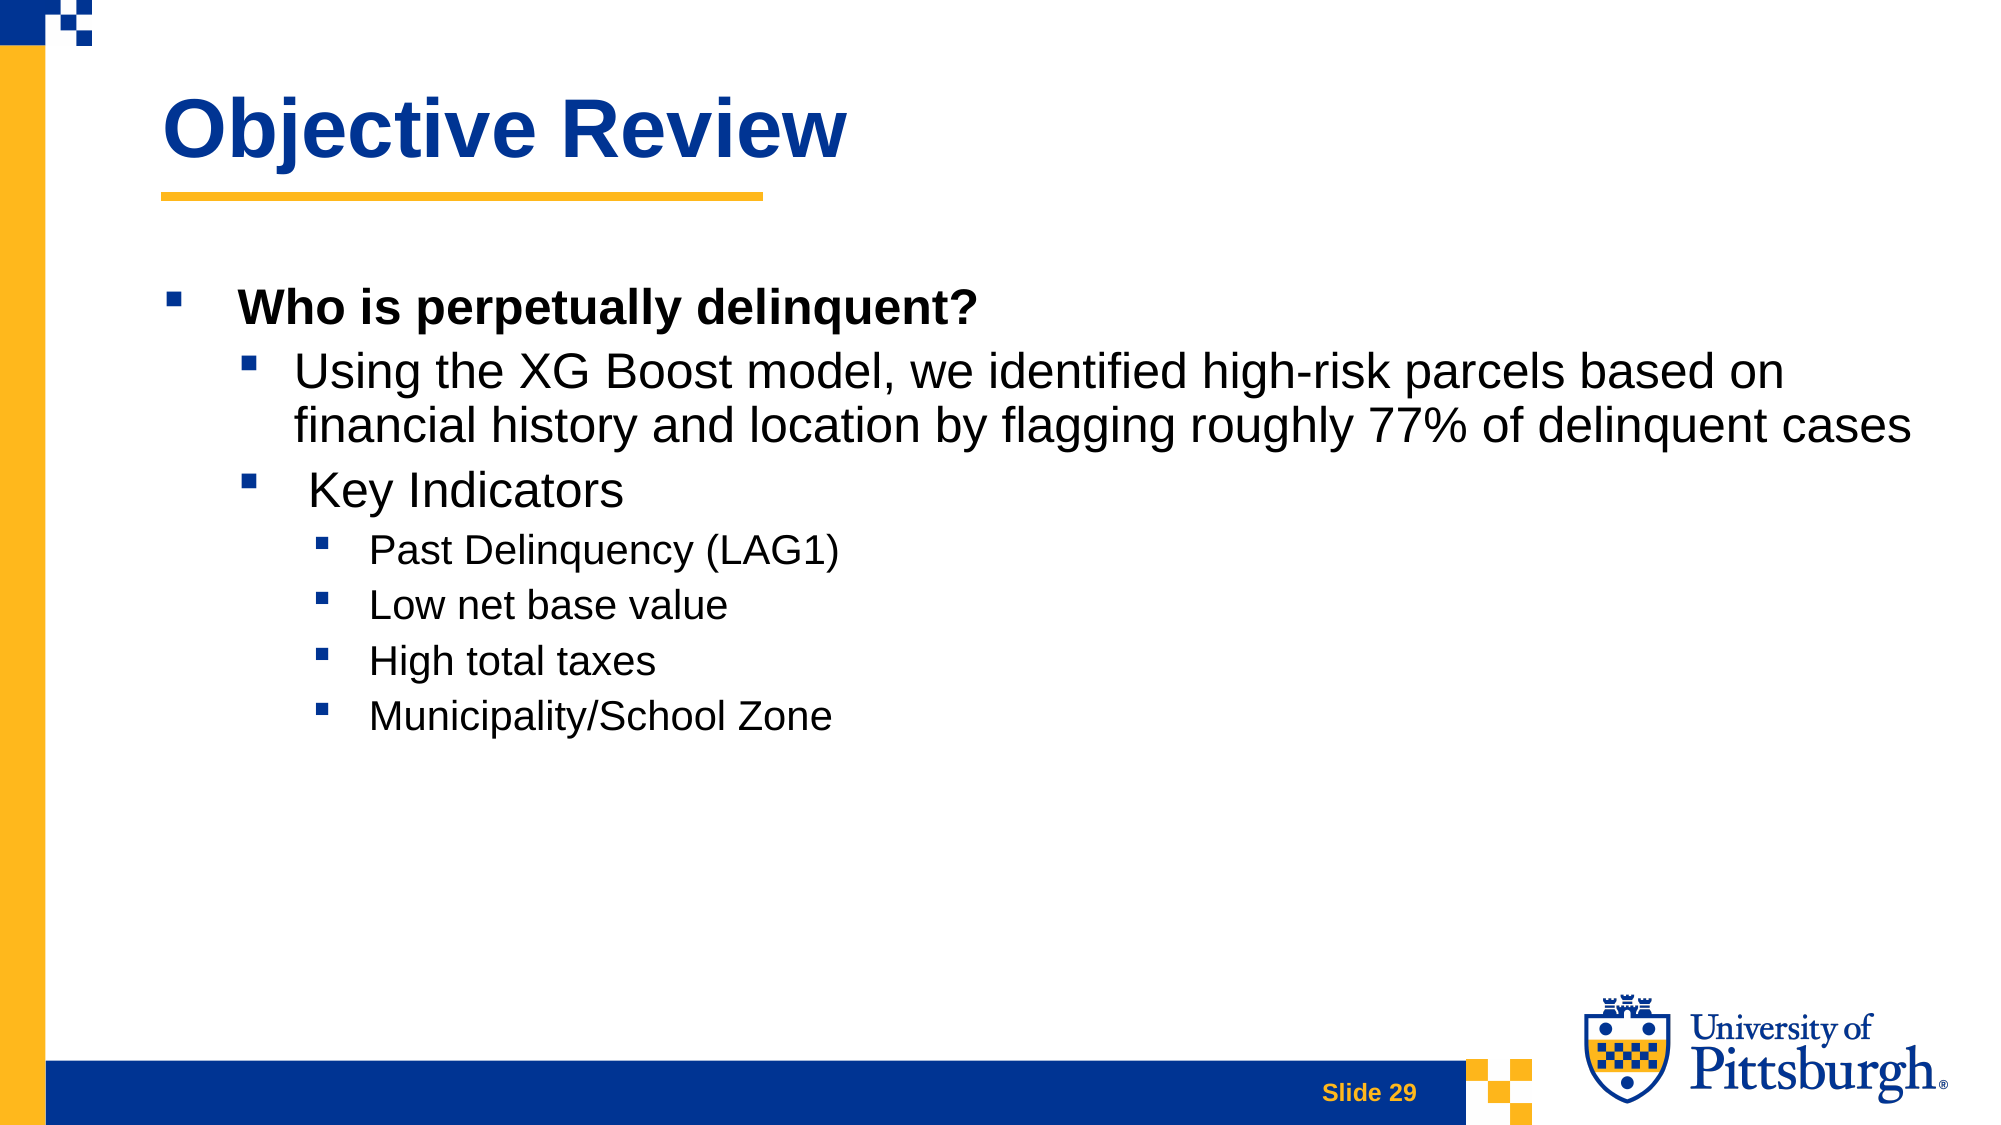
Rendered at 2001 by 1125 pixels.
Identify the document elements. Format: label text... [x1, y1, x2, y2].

list Who is perpetually delinquent? Using the XG Boost model, we identified high-risk parcels based on financial history and location by flagging roughly 77% of delinquent cases Key Indicators Past Delinquency (LAG1) Low net base value High total taxes Municipality/School Zone [162, 273, 1928, 899]
list Objective Review [162, 78, 1928, 196]
picture [1577, 991, 1955, 1109]
slide_number Slide 29 [982, 1061, 1433, 1122]
picture [1466, 1059, 1532, 1125]
picture [46, 0, 92, 46]
